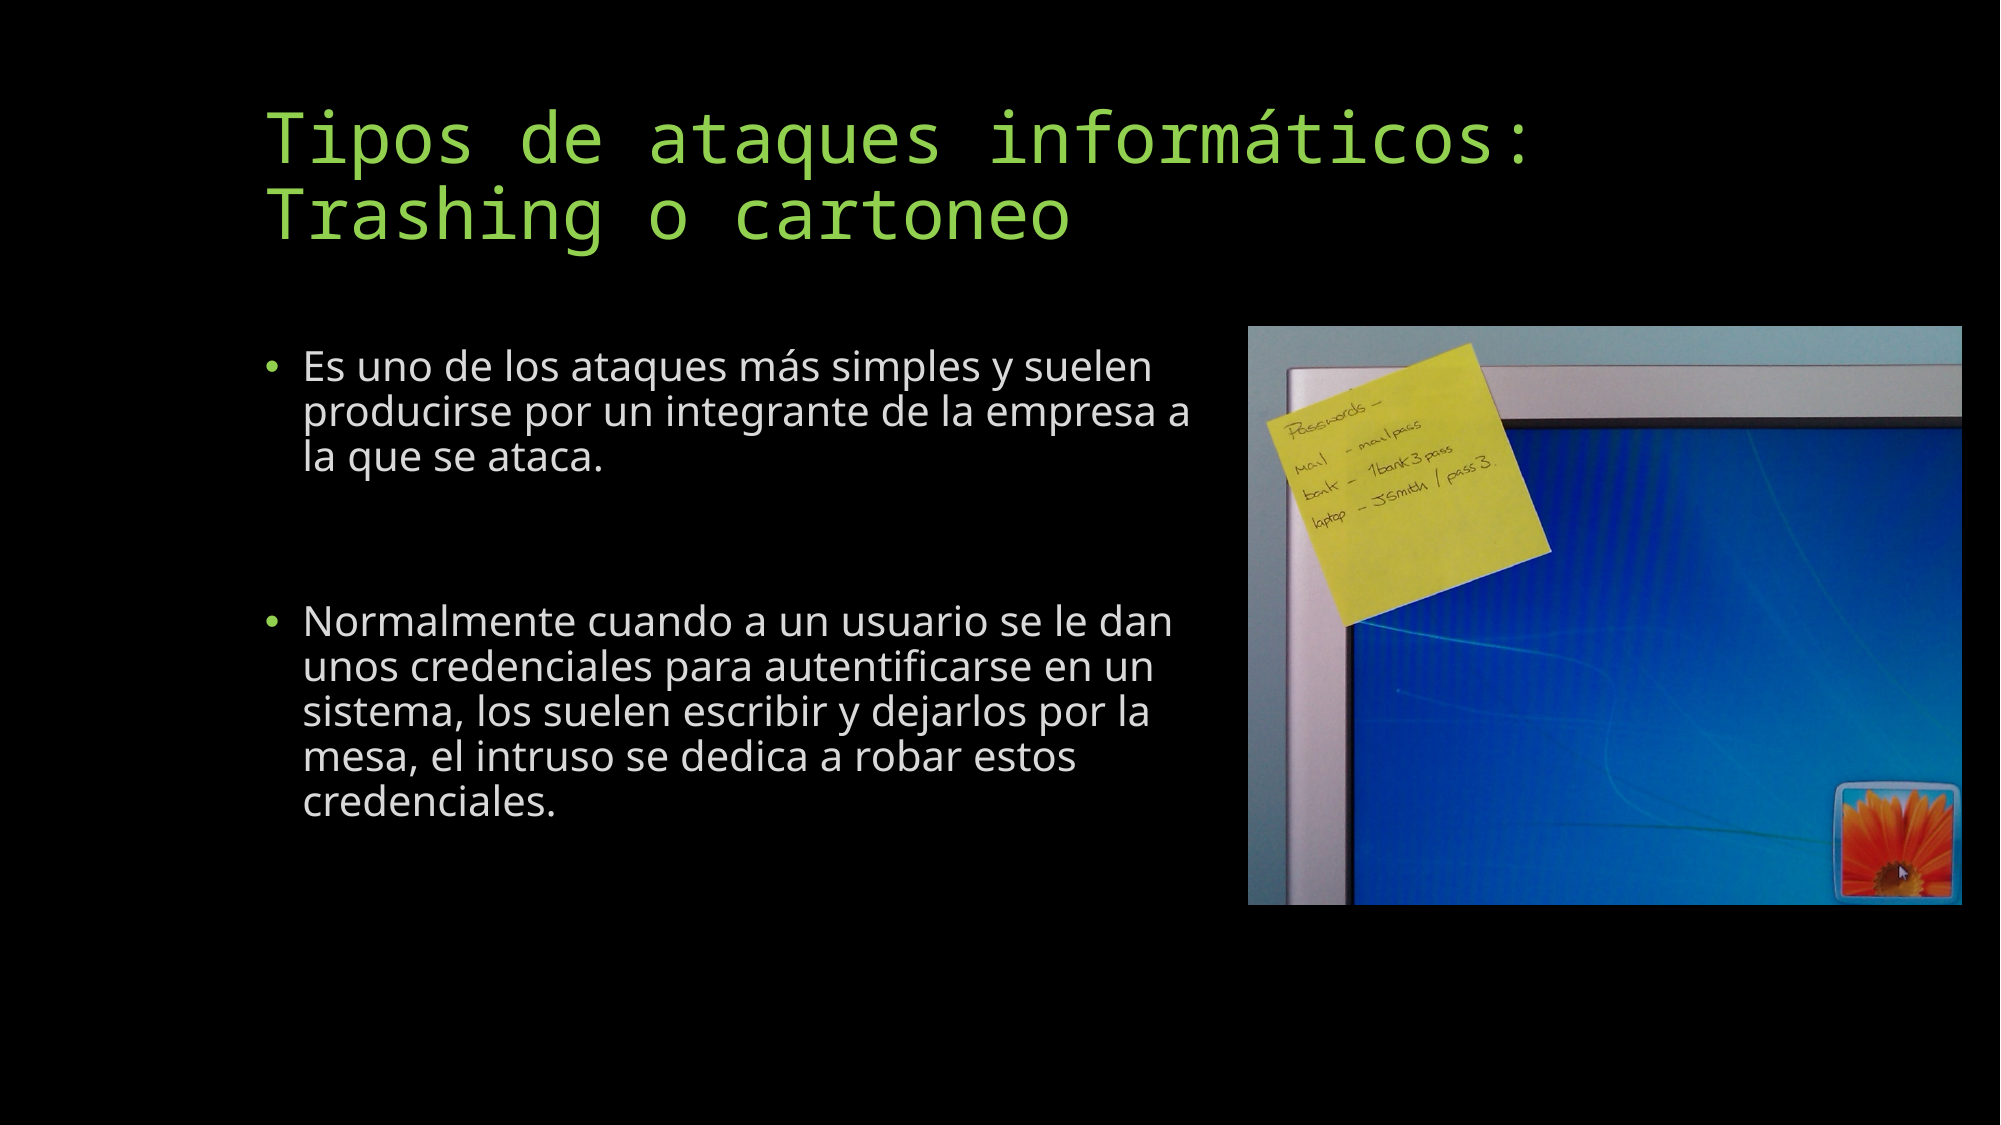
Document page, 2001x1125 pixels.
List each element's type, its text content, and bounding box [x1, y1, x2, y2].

title Tipos de ataques informáticos: Trashing o cartoneo [249, 75, 1750, 263]
picture [1839, 902, 1860, 906]
picture [1248, 326, 1962, 906]
list Es uno de los ataques más simples y suelen producirse por un integrante de la empresa a la que se ataca. Normalmente cuando a un usuario se le dan unos credenciales para autentificarse en un sistema, los suelen escribir y dejarlos por la mesa, el intruso se dedica a robar estos credenciales. [249, 338, 1225, 926]
